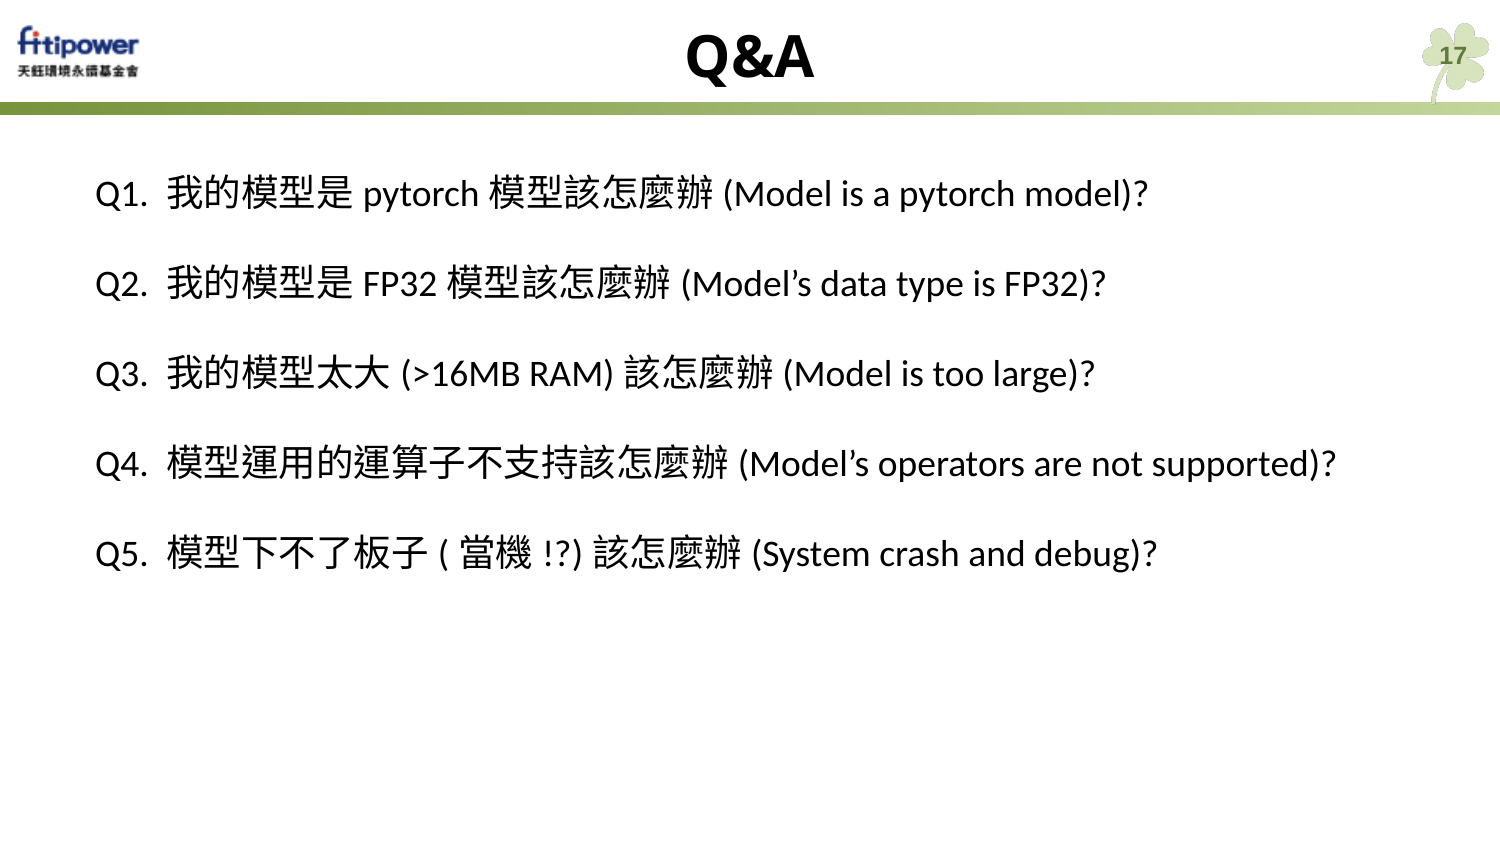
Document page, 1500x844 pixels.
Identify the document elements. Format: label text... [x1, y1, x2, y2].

picture [1404, 95, 1500, 115]
text_box Q1. 我的模型是pytorch模型該怎麼辦(Model is a pytorch model)? Q2. 我的模型是FP32模型該怎麼辦(Model’s data type is FP32)? Q3. 我的模型太大(>16MB RAM)該怎麼辦(Model is too large)? Q4. 模型運用的運算子不支持該怎麼辦(Model’s operators are not supported)? Q5. 模型下不了板子(當機!?)該怎麼辦(System crash and debug)? [80, 161, 1354, 762]
slide_number 17 [1417, 32, 1490, 77]
title Q&A [0, 13, 1500, 95]
